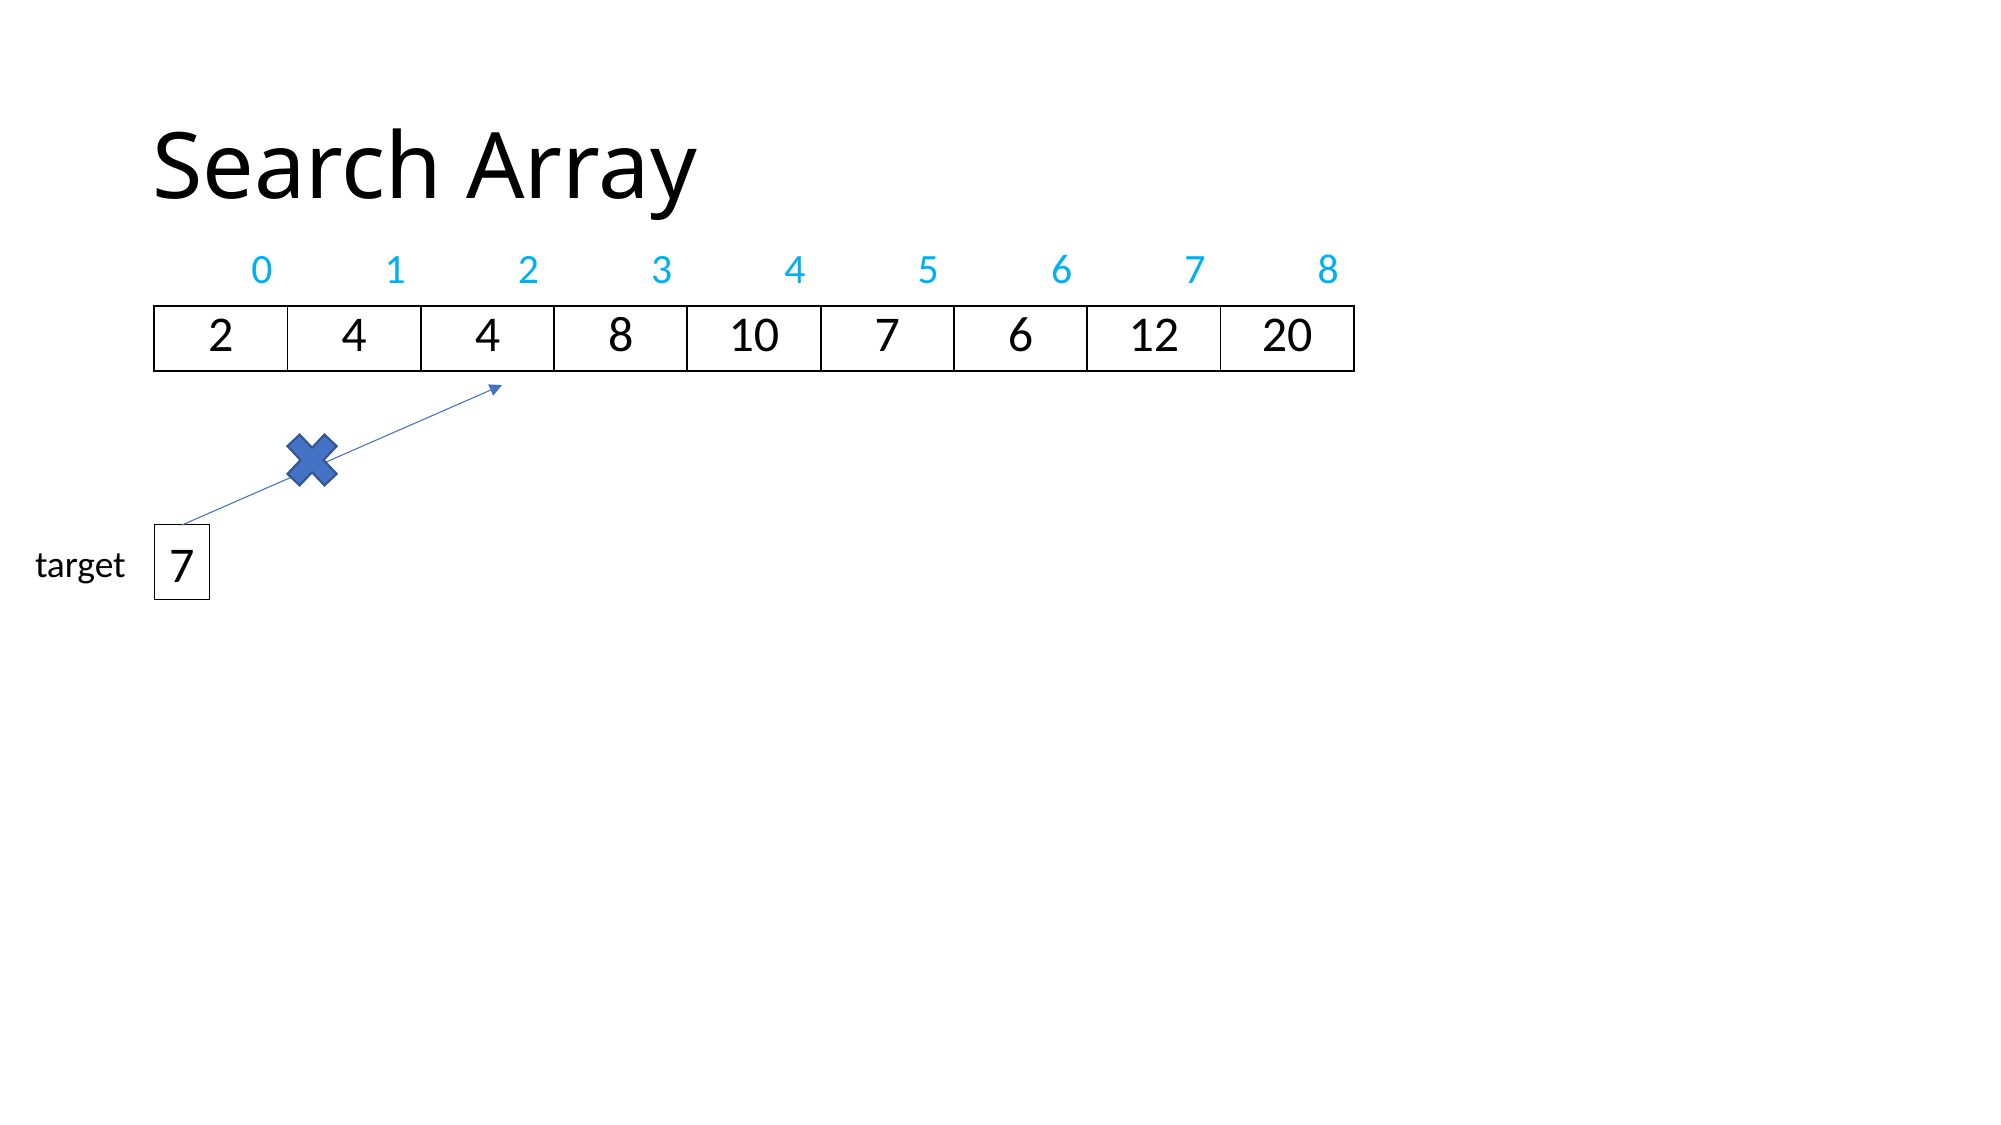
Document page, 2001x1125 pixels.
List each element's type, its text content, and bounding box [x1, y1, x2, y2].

table_cell 4 [422, 307, 553, 370]
table_header 3 [554, 245, 687, 305]
table_header 4 [687, 245, 821, 305]
table_cell 6 [955, 307, 1086, 370]
table_header 1 [287, 245, 421, 305]
table_cell 4 [288, 307, 420, 370]
table_header 8 [1220, 245, 1354, 305]
table_header 2 [421, 245, 554, 305]
table_cell 20 [1221, 307, 1353, 370]
table_header 6 [954, 245, 1087, 305]
text_box target [20, 532, 141, 593]
table_header 7 [1087, 245, 1220, 305]
table_header 5 [821, 245, 954, 305]
table_cell 10 [688, 307, 820, 370]
table_cell 2 [155, 307, 287, 370]
title Search Array [137, 59, 1863, 278]
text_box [182, 385, 503, 525]
text_box 7 [154, 524, 210, 600]
table_cell 8 [555, 307, 686, 370]
table_header 0 [154, 245, 287, 305]
table_cell 12 [1088, 307, 1220, 370]
table_cell 7 [822, 307, 953, 370]
